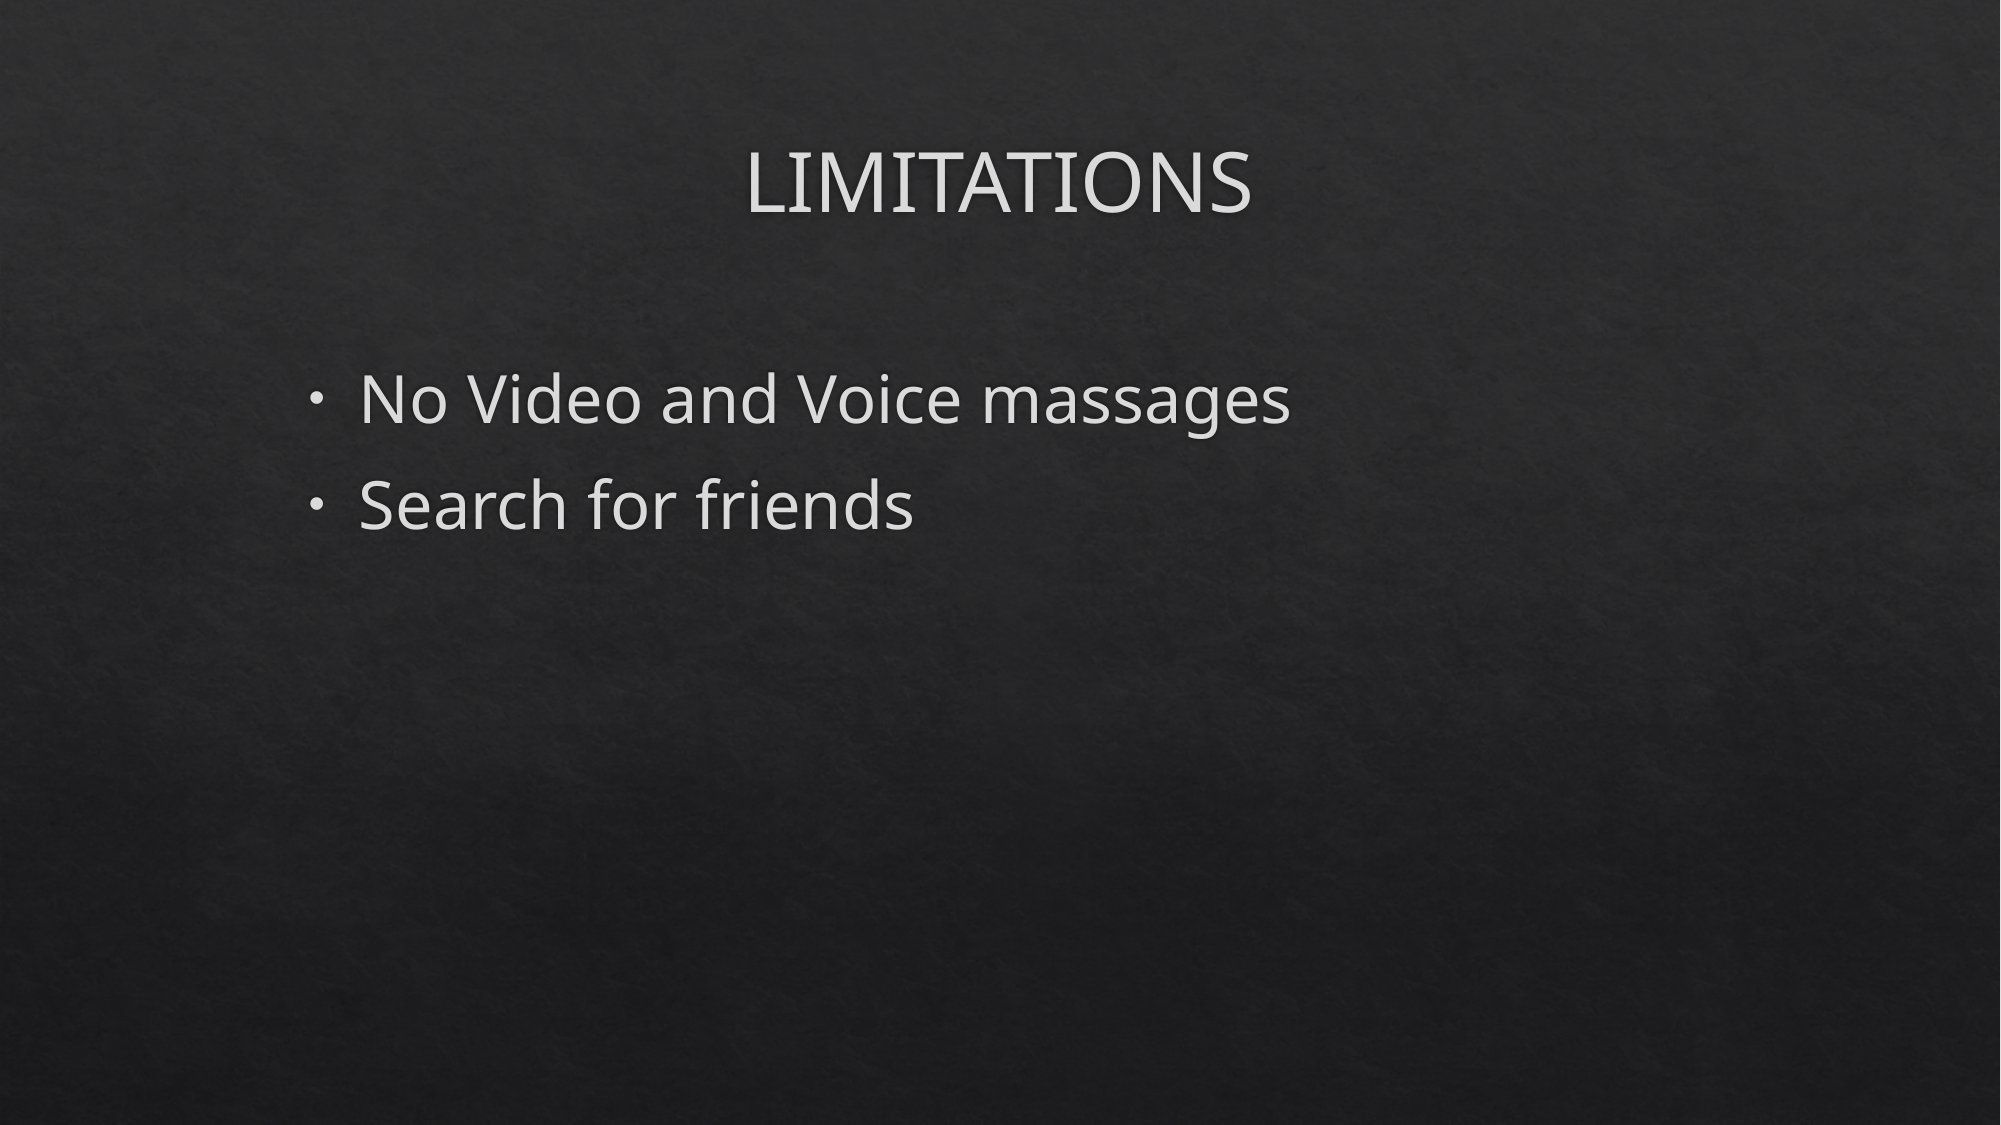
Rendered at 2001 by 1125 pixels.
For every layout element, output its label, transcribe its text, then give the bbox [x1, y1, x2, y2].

list No Video and Voice massages Search for friends [287, 349, 1711, 776]
title LIMITATIONS [149, 99, 1849, 260]
